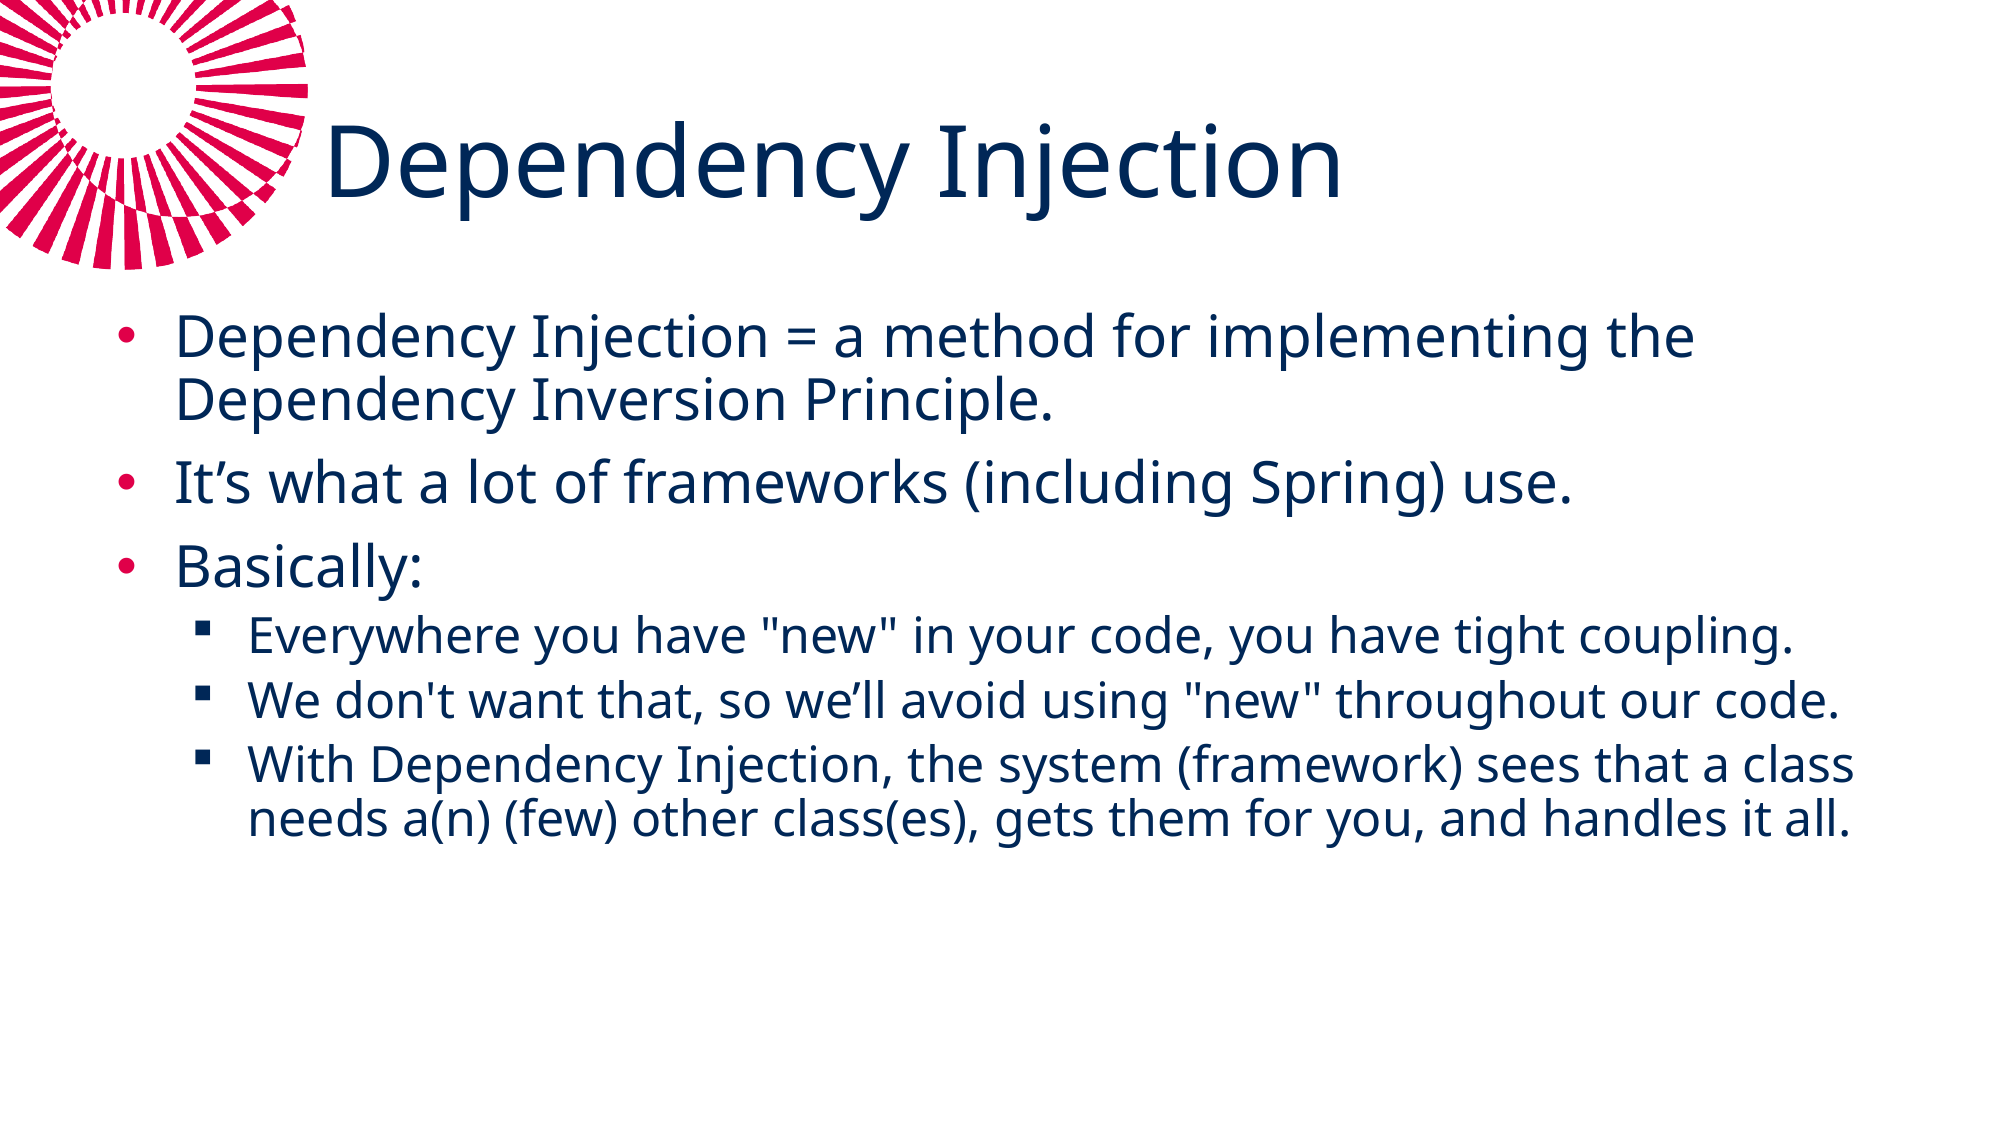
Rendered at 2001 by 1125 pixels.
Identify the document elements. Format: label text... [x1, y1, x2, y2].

title Dependency Injection [307, 59, 1940, 271]
picture [0, 0, 308, 270]
list Dependency Injection = a method for implementing the Dependency Inversion Principle. It’s what a lot of frameworks (including Spring) use. Basically: Everywhere you have "new" in your code, you have tight coupling. We don't want that, so we’ll avoid using "new" throughout our code. With Dependency Injection, the system (framework) sees that a class needs a(n) (few) other class(es), gets them for you, and handles it all. [101, 299, 1940, 1079]
